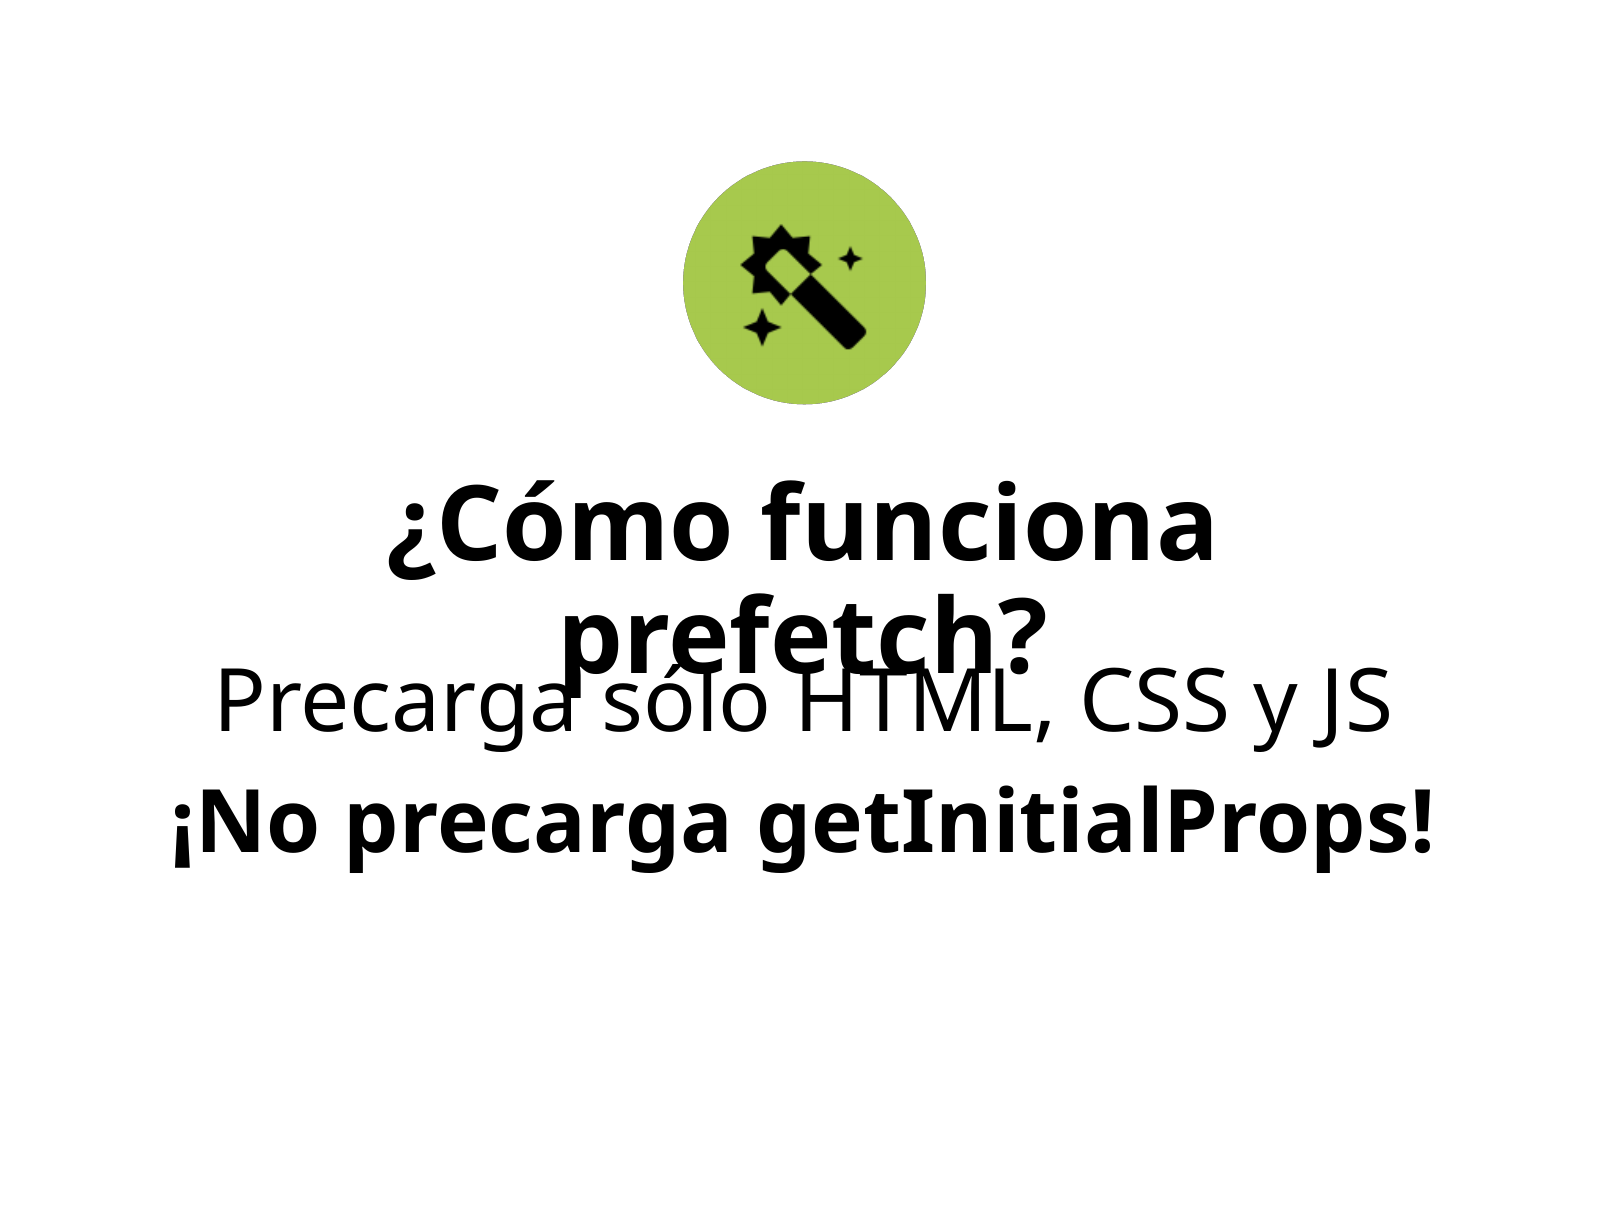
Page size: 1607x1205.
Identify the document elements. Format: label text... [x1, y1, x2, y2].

title ¿Cómo funciona prefetch? [131, 459, 1475, 630]
picture [680, 159, 926, 405]
subtitle Precarga sólo HTML, CSS y JS ¡No precarga getInitialProps! [0, 617, 1607, 810]
